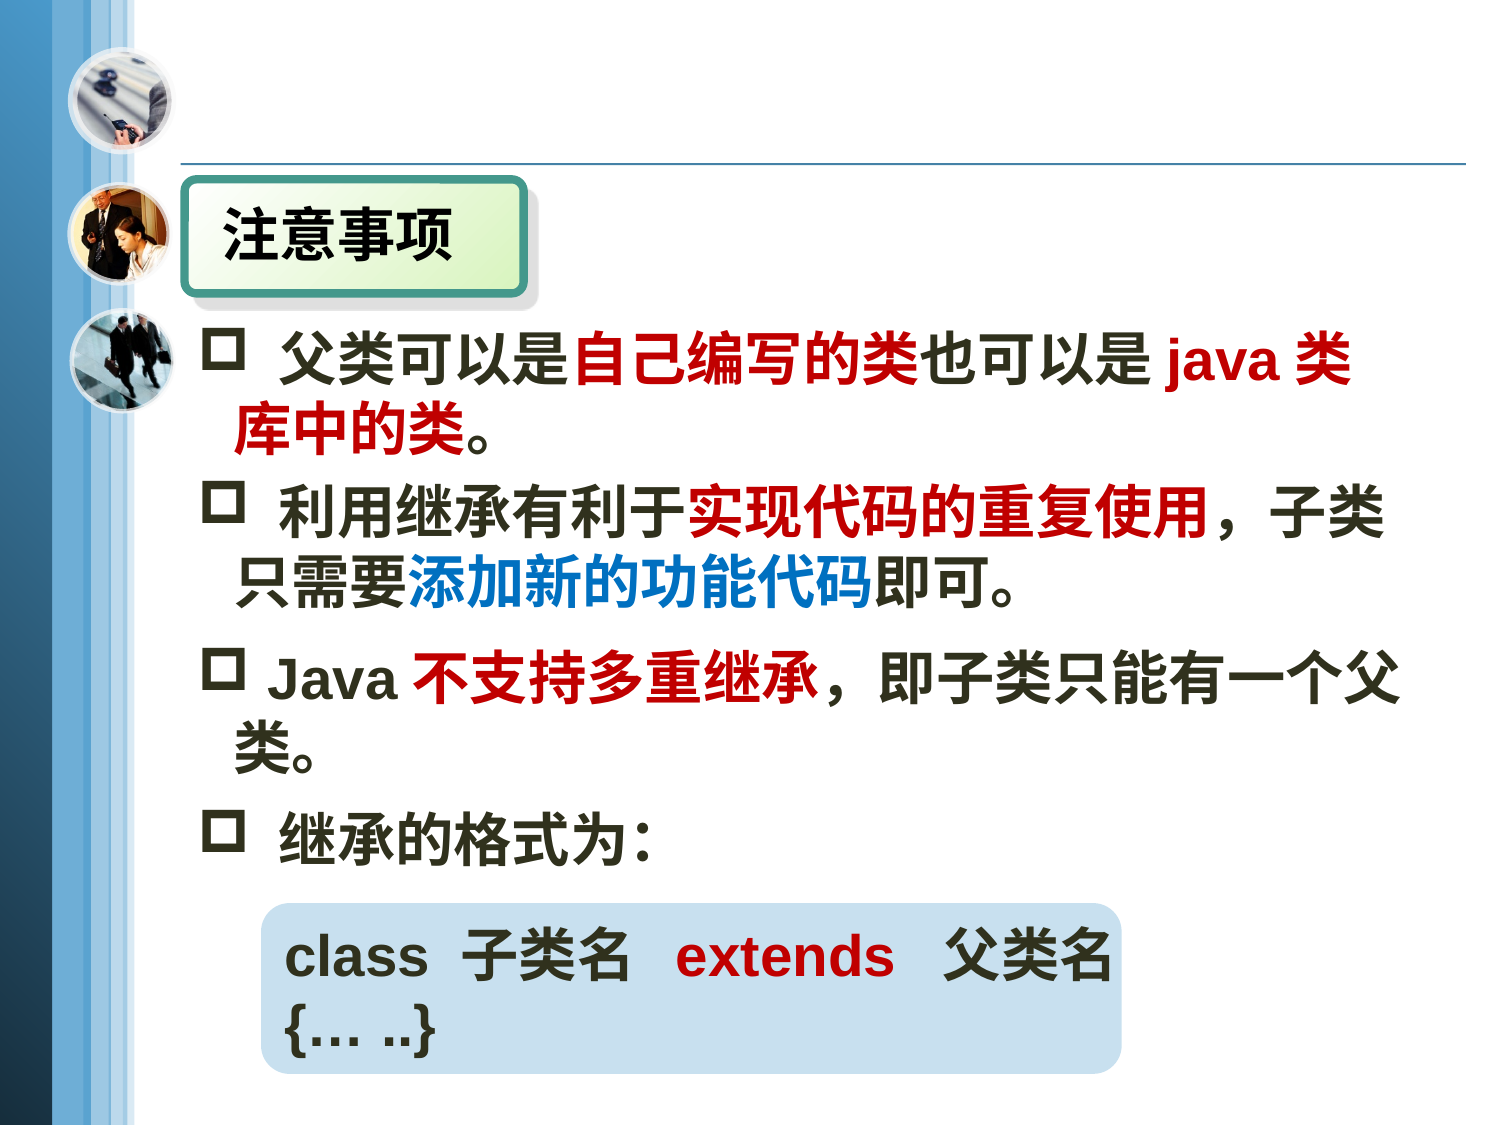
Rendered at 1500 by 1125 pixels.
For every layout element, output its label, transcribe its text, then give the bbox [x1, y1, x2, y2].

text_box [184, 179, 1067, 294]
picture [74, 189, 166, 279]
text_box Java不支持多重继承，即子类只能有一个父类。 [183, 634, 1425, 789]
picture [78, 57, 166, 144]
picture [75, 313, 171, 408]
text_box 利用继承有利于实现代码的重复使用，子类只需要添加新的功能代码即可。 [183, 467, 1425, 623]
text_box 继承的格式为： [183, 796, 1425, 881]
text_box class 子类名 extends 父类名 {… ..} [261, 903, 1122, 1074]
text_box 父类可以是自己编写的类也可以是java类库中的类。 [183, 314, 1409, 467]
